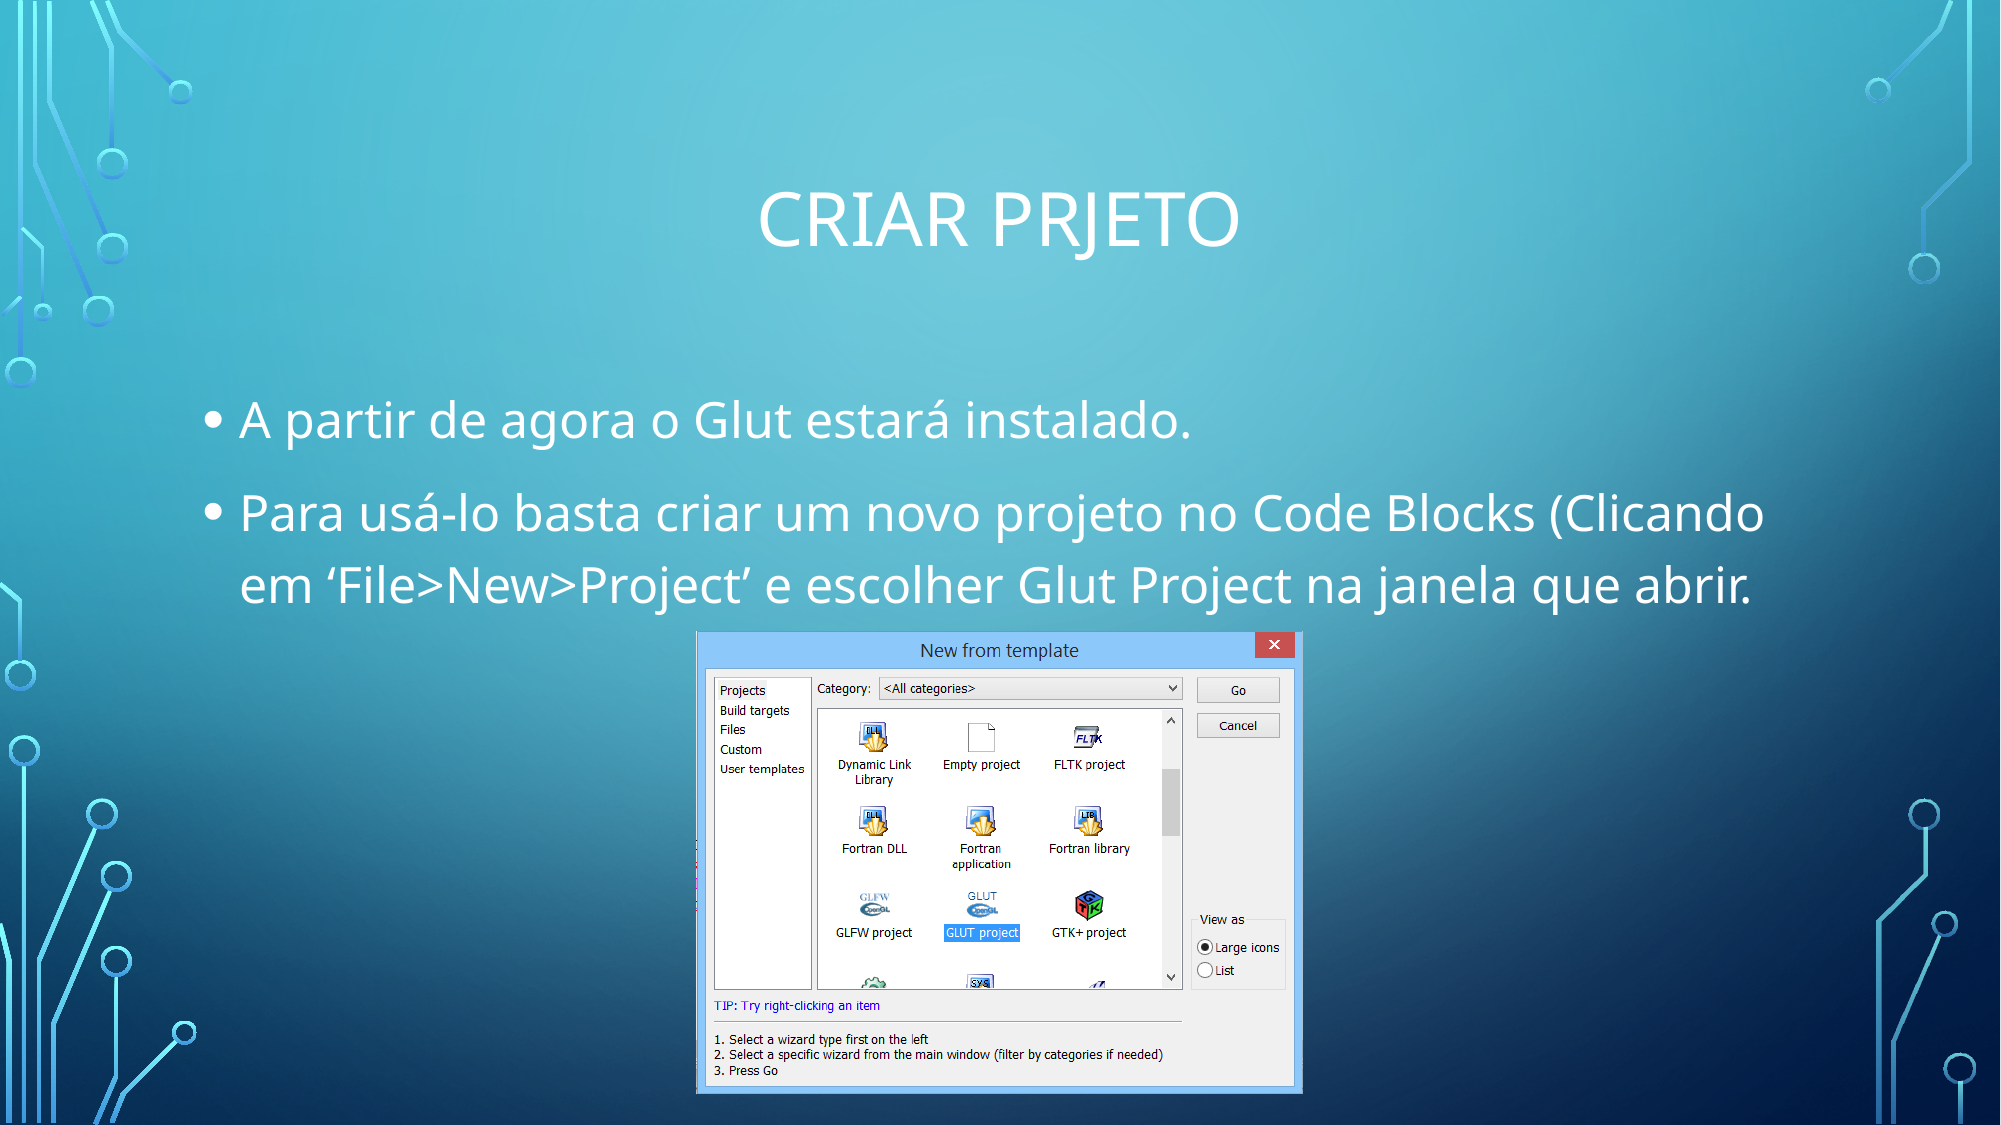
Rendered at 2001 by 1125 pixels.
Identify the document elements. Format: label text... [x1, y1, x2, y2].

title Criar prjeto [187, 101, 1813, 344]
list A partir de agora o Glut estará instalado. Para usá-lo basta criar um novo projeto no Code Blocks (Clicando em ‘File>New>Project’ e escolher Glut Project na janela que abrir. [187, 369, 1813, 950]
picture [696, 631, 1303, 1094]
